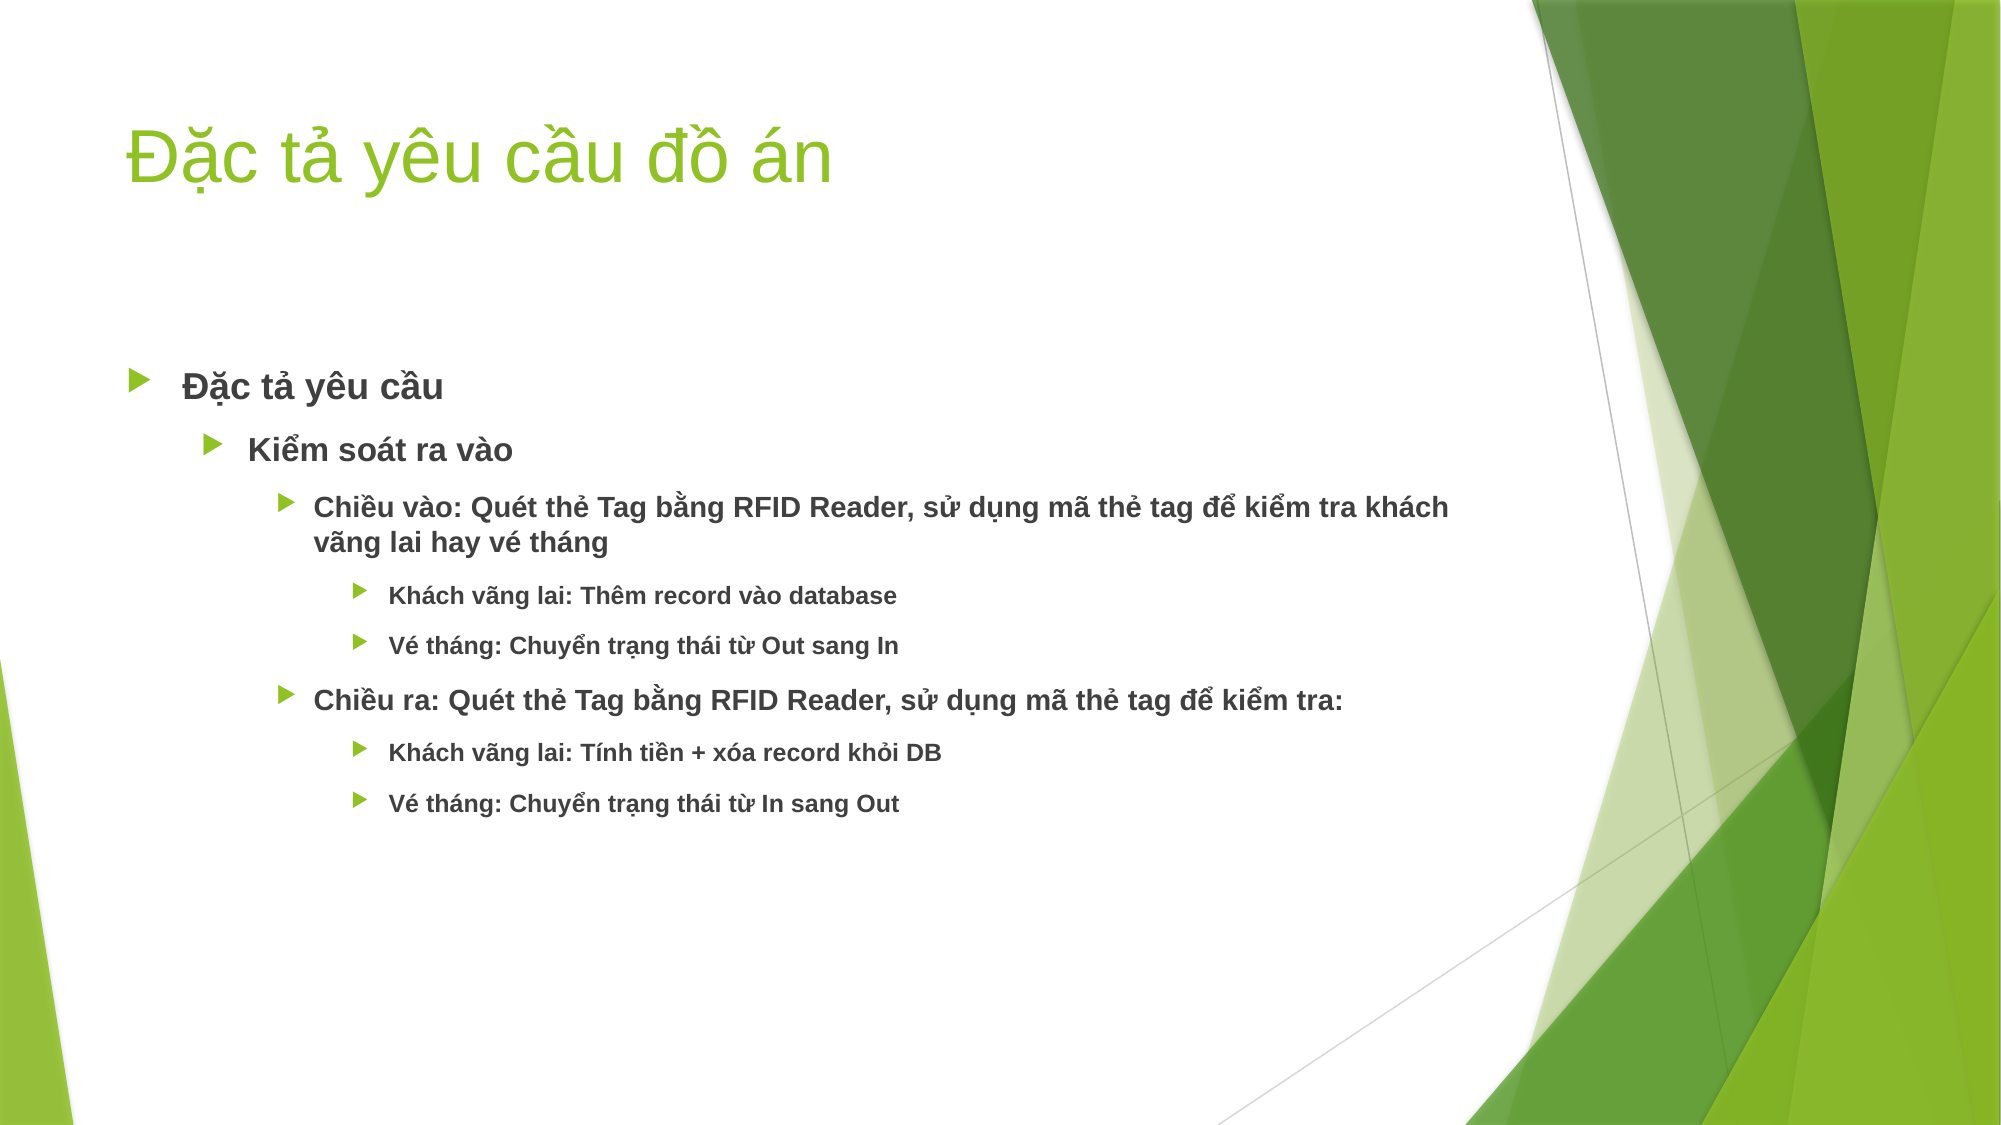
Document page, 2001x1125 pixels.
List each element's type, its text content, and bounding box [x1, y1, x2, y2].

title Đặc tả yêu cầu đồ án [111, 99, 1522, 317]
list Đặc tả yêu cầu Kiểm soát ra vào Chiều vào: Quét thẻ Tag bằng RFID Reader, sử dụng mã thẻ tag để kiểm tra khách vãng lai hay vé tháng Khách vãng lai: Thêm record vào database Vé tháng: Chuyển trạng thái từ Out sang In Chiều ra: Quét thẻ Tag bằng RFID Reader, sử dụng mã thẻ tag để kiểm tra: Khách vãng lai: Tính tiền + xóa record khỏi DB Vé tháng: Chuyển trạng thái từ In sang Out [111, 354, 1522, 992]
